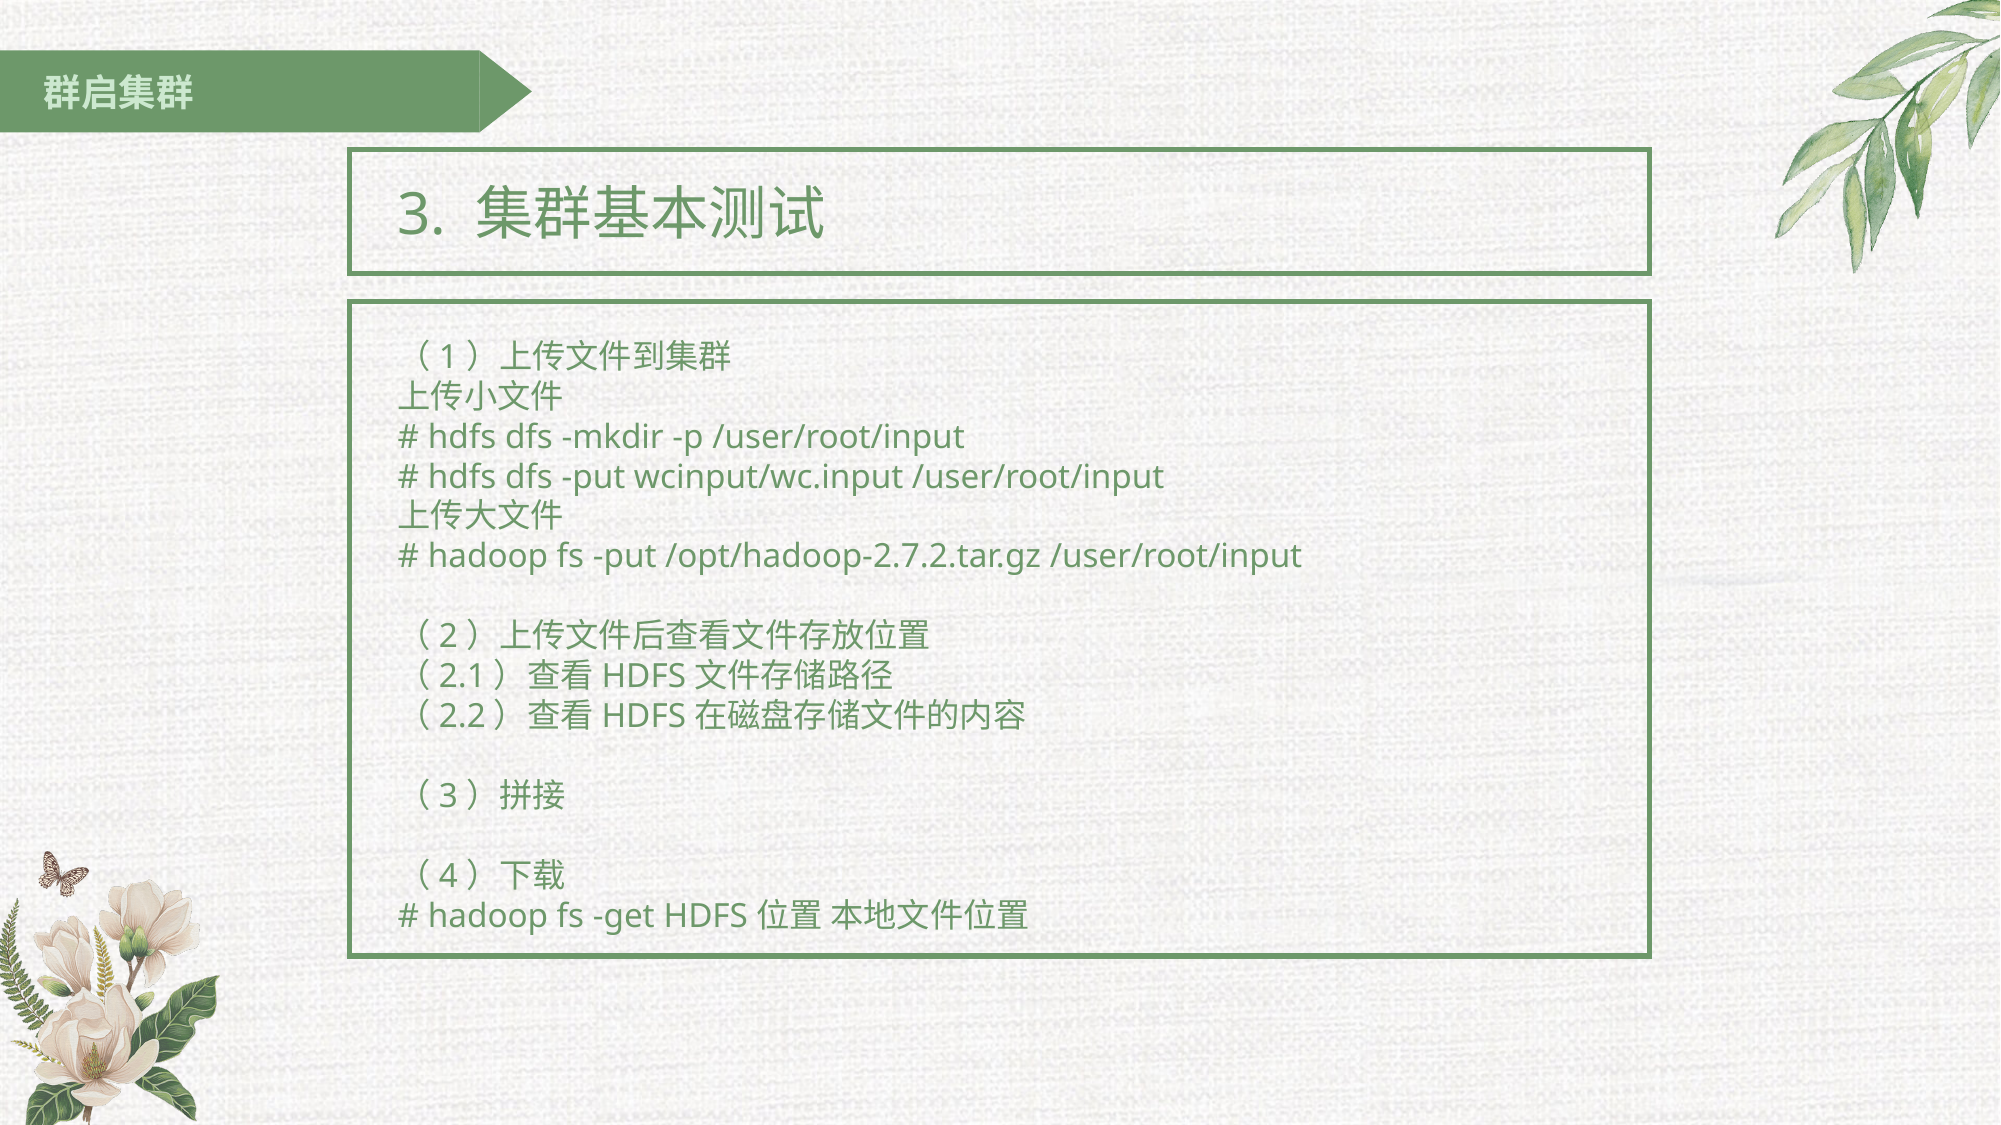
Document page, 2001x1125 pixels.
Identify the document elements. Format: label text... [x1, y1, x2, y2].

text_box [349, 149, 1650, 274]
text_box [349, 301, 1650, 956]
text_box 3. 集群基本测试 [390, 168, 1421, 254]
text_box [0, 50, 533, 133]
text_box （1）上传文件到集群 上传小文件 # hdfs dfs -mkdir -p /user/root/input # hdfs dfs -put wcinput/wc.input /user/root/input 上传大文件 # hadoop fs -put /opt/hadoop-2.7.2.tar.gz /user/root/input （2）上传文件后查看文件存放位置 （2.1）查看HDFS文件存储路径 （2.2）查看HDFS在磁盘存储文件的内容 （3）拼接 （4）下载 # hadoop fs -get HDFS位置 本地文件位置 [390, 327, 1618, 942]
picture [0, 0, 2001, 1125]
